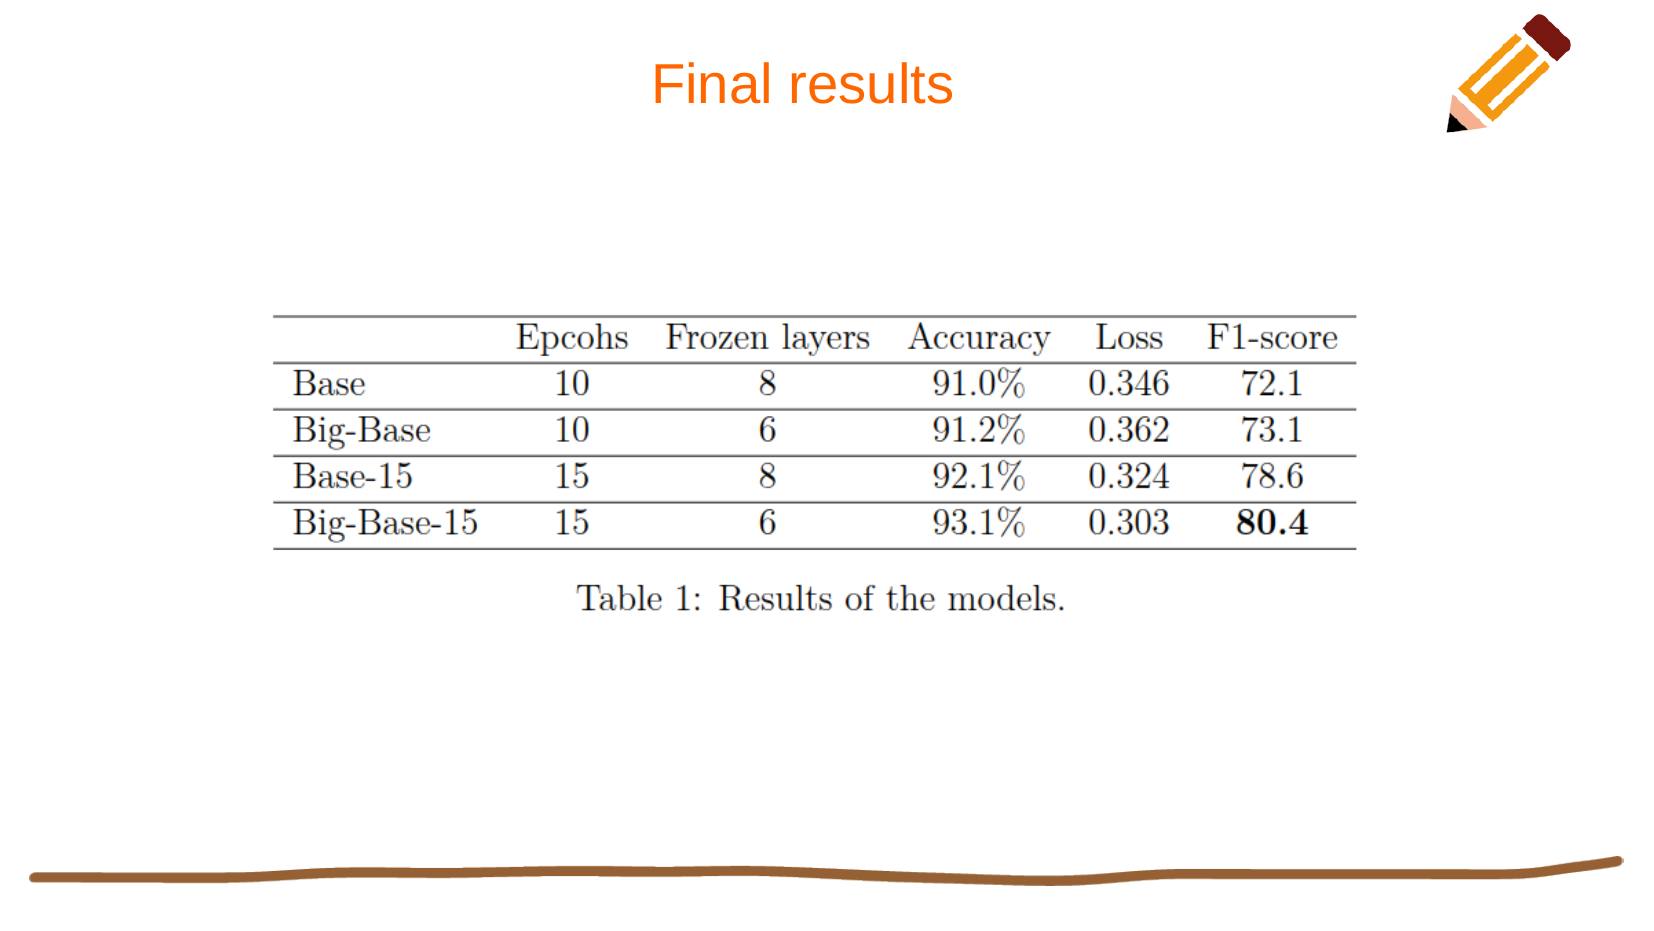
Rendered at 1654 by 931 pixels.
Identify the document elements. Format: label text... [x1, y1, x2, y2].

picture [29, 856, 1624, 886]
title Final results [88, 29, 1447, 133]
picture [231, 283, 1425, 647]
picture [1446, 14, 1571, 133]
